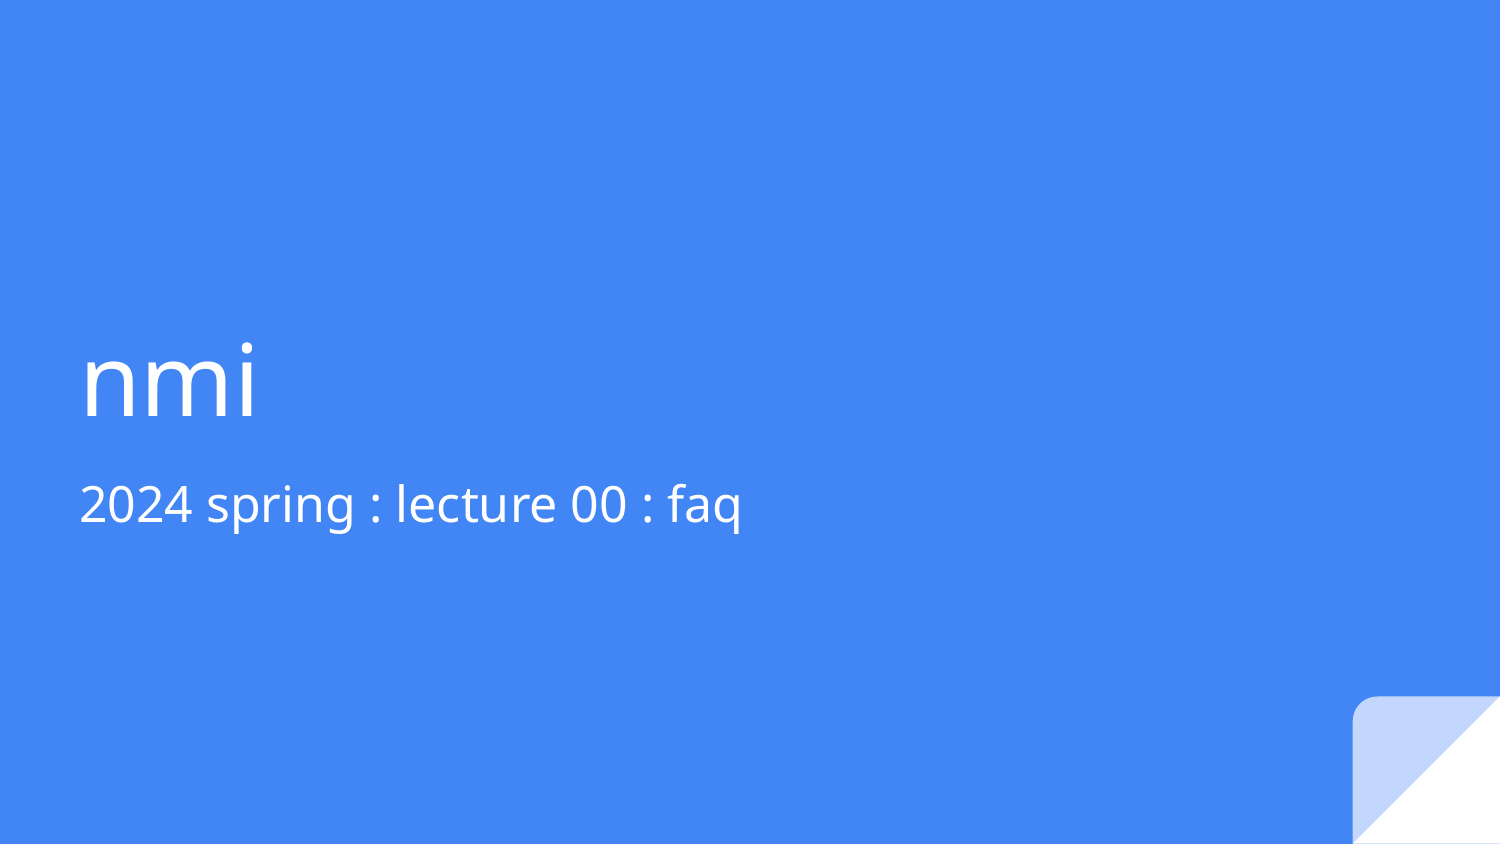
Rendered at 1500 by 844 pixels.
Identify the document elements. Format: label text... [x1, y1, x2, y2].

title nmi [64, 298, 1413, 452]
subtitle 2024 spring : lecture 00 : faq [64, 457, 1413, 529]
